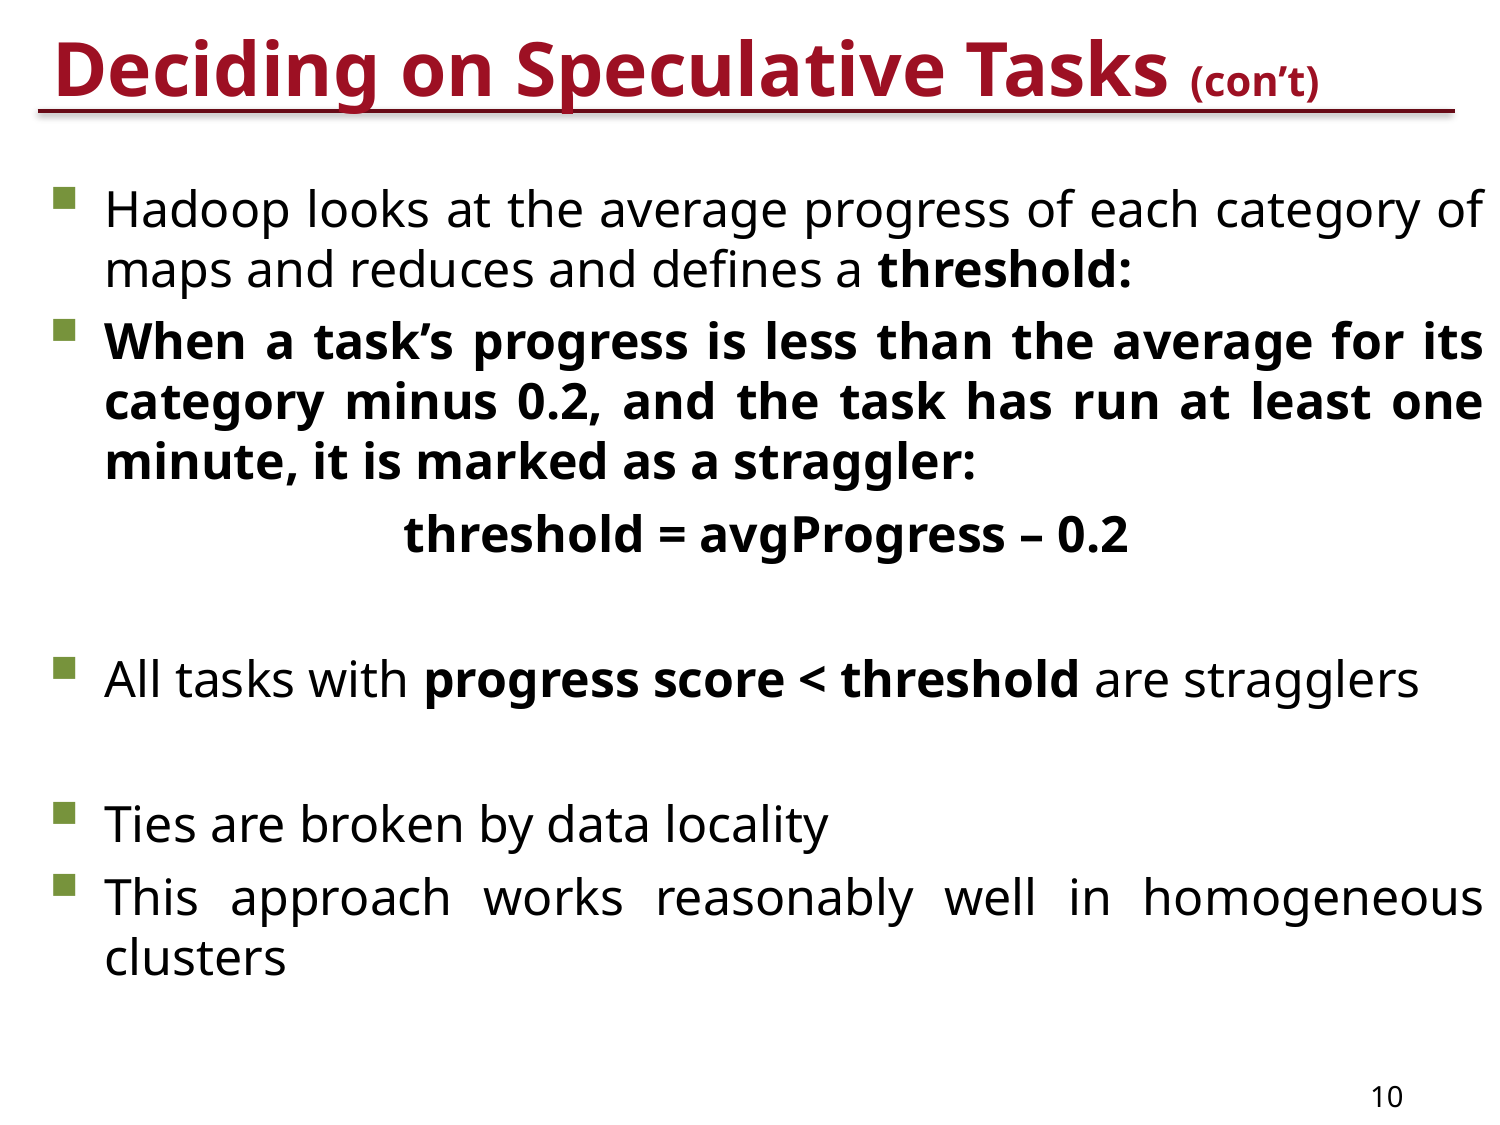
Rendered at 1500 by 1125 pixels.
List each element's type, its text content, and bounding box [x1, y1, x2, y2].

list Hadoop looks at the average progress of each category of maps and reduces and defines a threshold: When a task’s progress is less than the average for its category minus 0.2, and the task has run at least one minute, it is marked as a straggler: threshold = avgProgress – 0.2 All tasks with progress score < threshold are stragglers Ties are broken by data locality This approach works reasonably well in homogeneous clusters [23, 119, 1500, 721]
title Deciding on Speculative Tasks (con’t) [37, 13, 1455, 119]
text_box 10 [1355, 1071, 1467, 1120]
